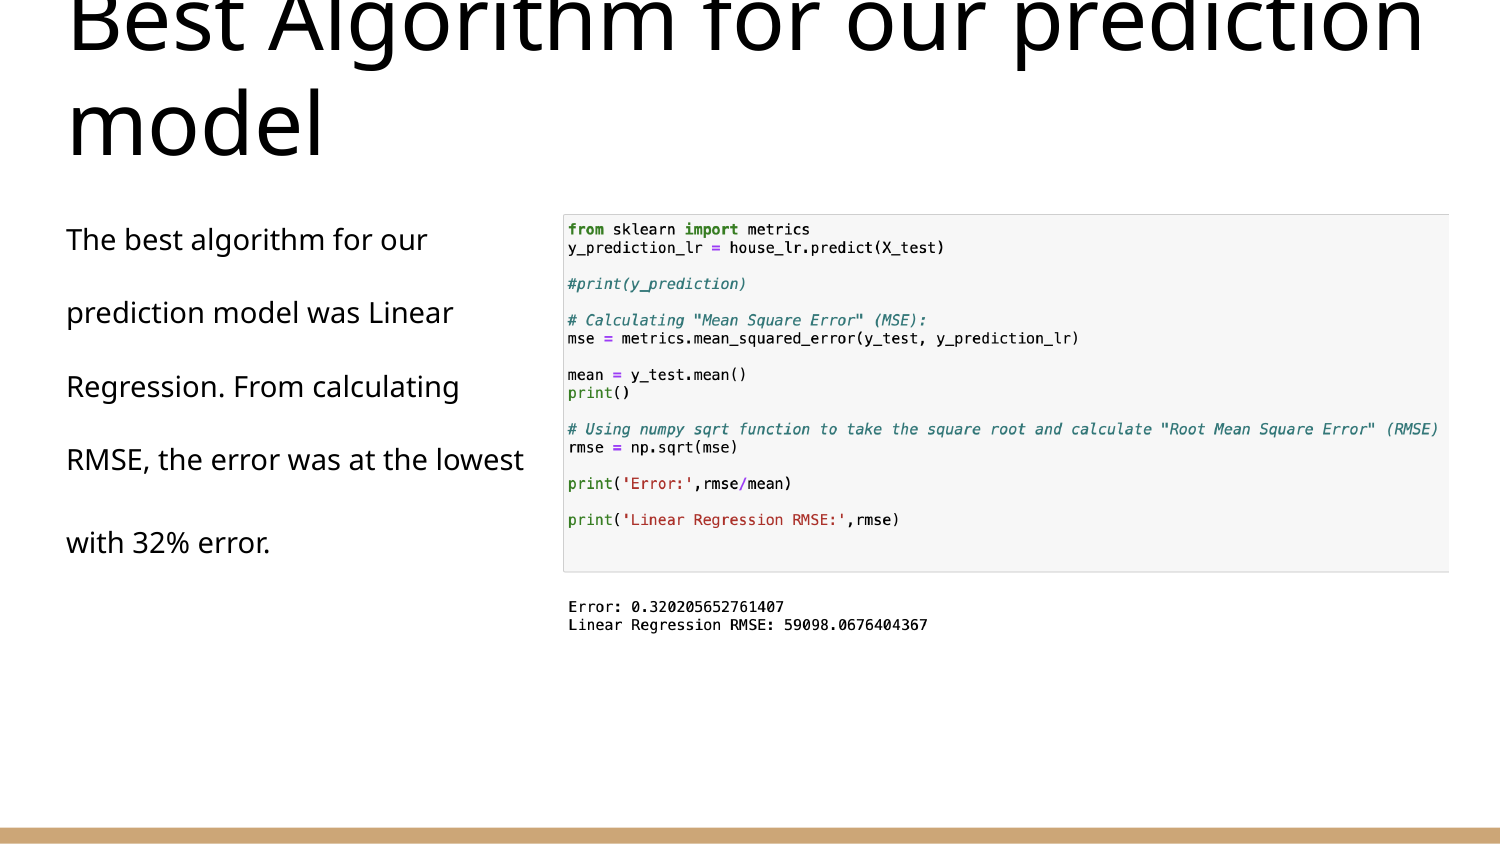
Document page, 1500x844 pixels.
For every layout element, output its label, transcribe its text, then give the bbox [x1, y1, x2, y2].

list The best algorithm for our prediction model was Linear Regression. From calculating RMSE, the error was at the lowest with 32% error. [51, 200, 1449, 752]
picture [562, 212, 1450, 639]
title Best Algorithm for our prediction model [51, 51, 1449, 189]
